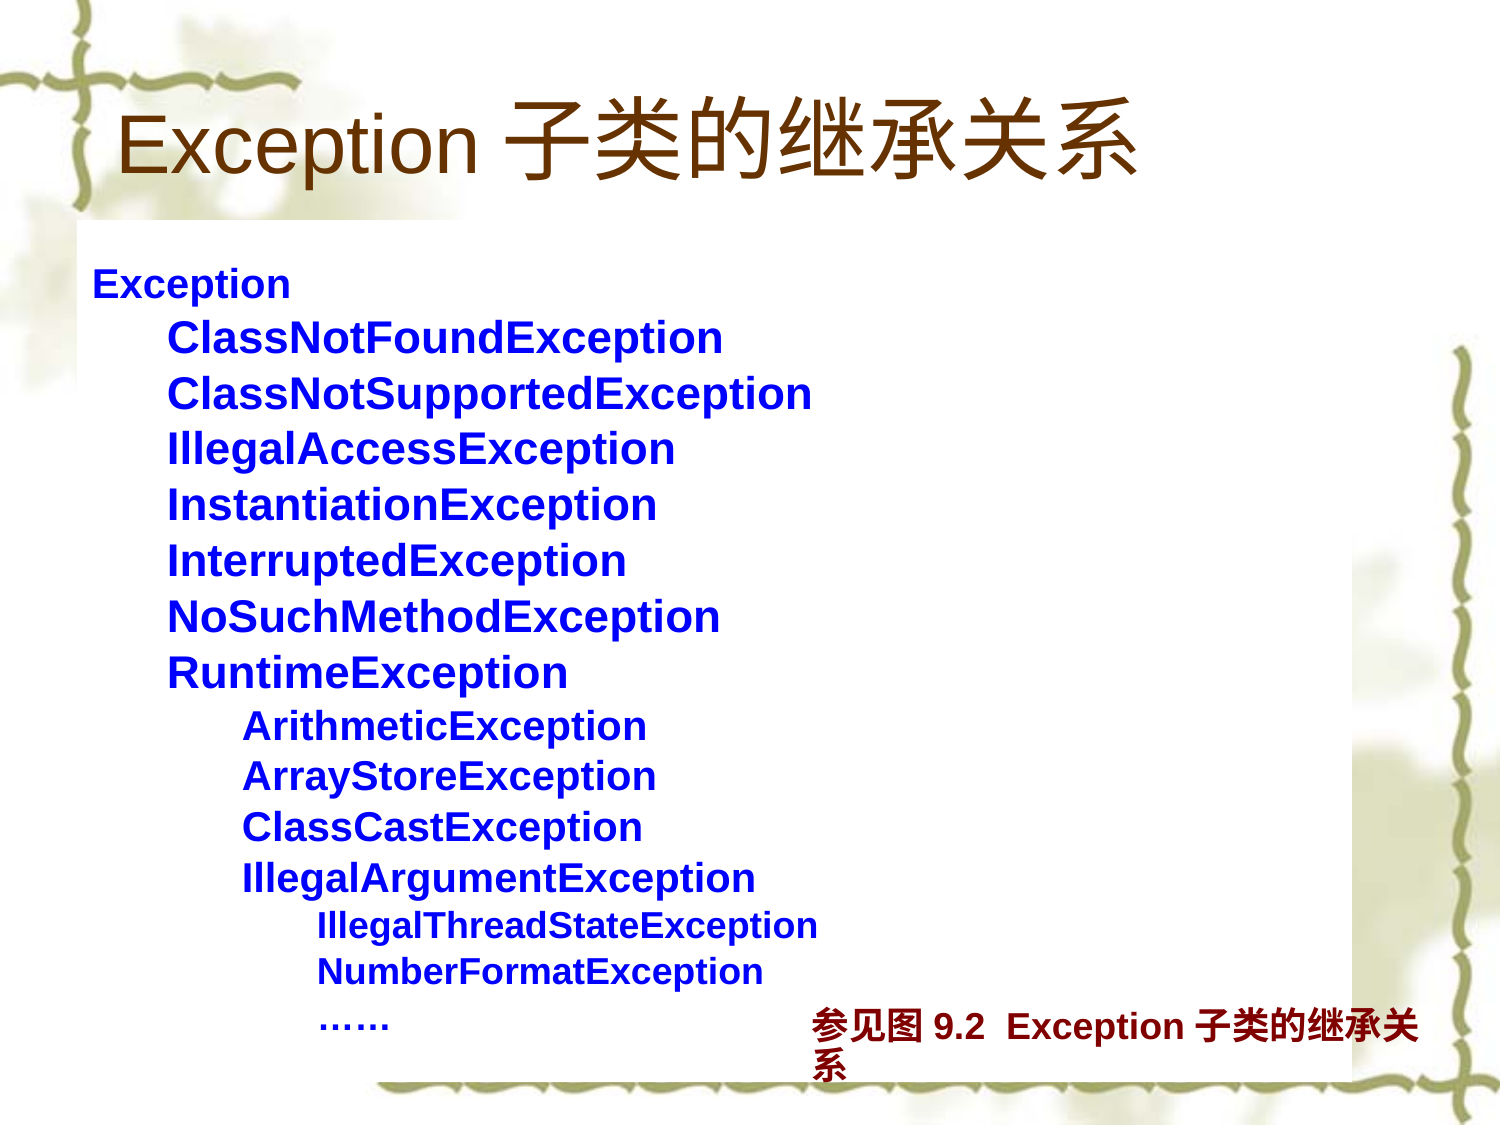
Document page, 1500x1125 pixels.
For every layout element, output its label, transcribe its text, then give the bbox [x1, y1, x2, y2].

title Exception子类的继承关系 [100, 54, 1341, 219]
picture [0, 0, 1500, 1125]
list Exception ClassNotFoundException ClassNotSupportedException IllegalAccessException InstantiationException InterruptedException NoSuchMethodException RuntimeException ArithmeticException ArrayStoreException ClassCastException IllegalArgumentException IllegalThreadStateException NumberFormatException …… [76, 219, 1353, 1083]
text_box 参见图9.2 Exception子类的继承关系 [797, 999, 1471, 1096]
